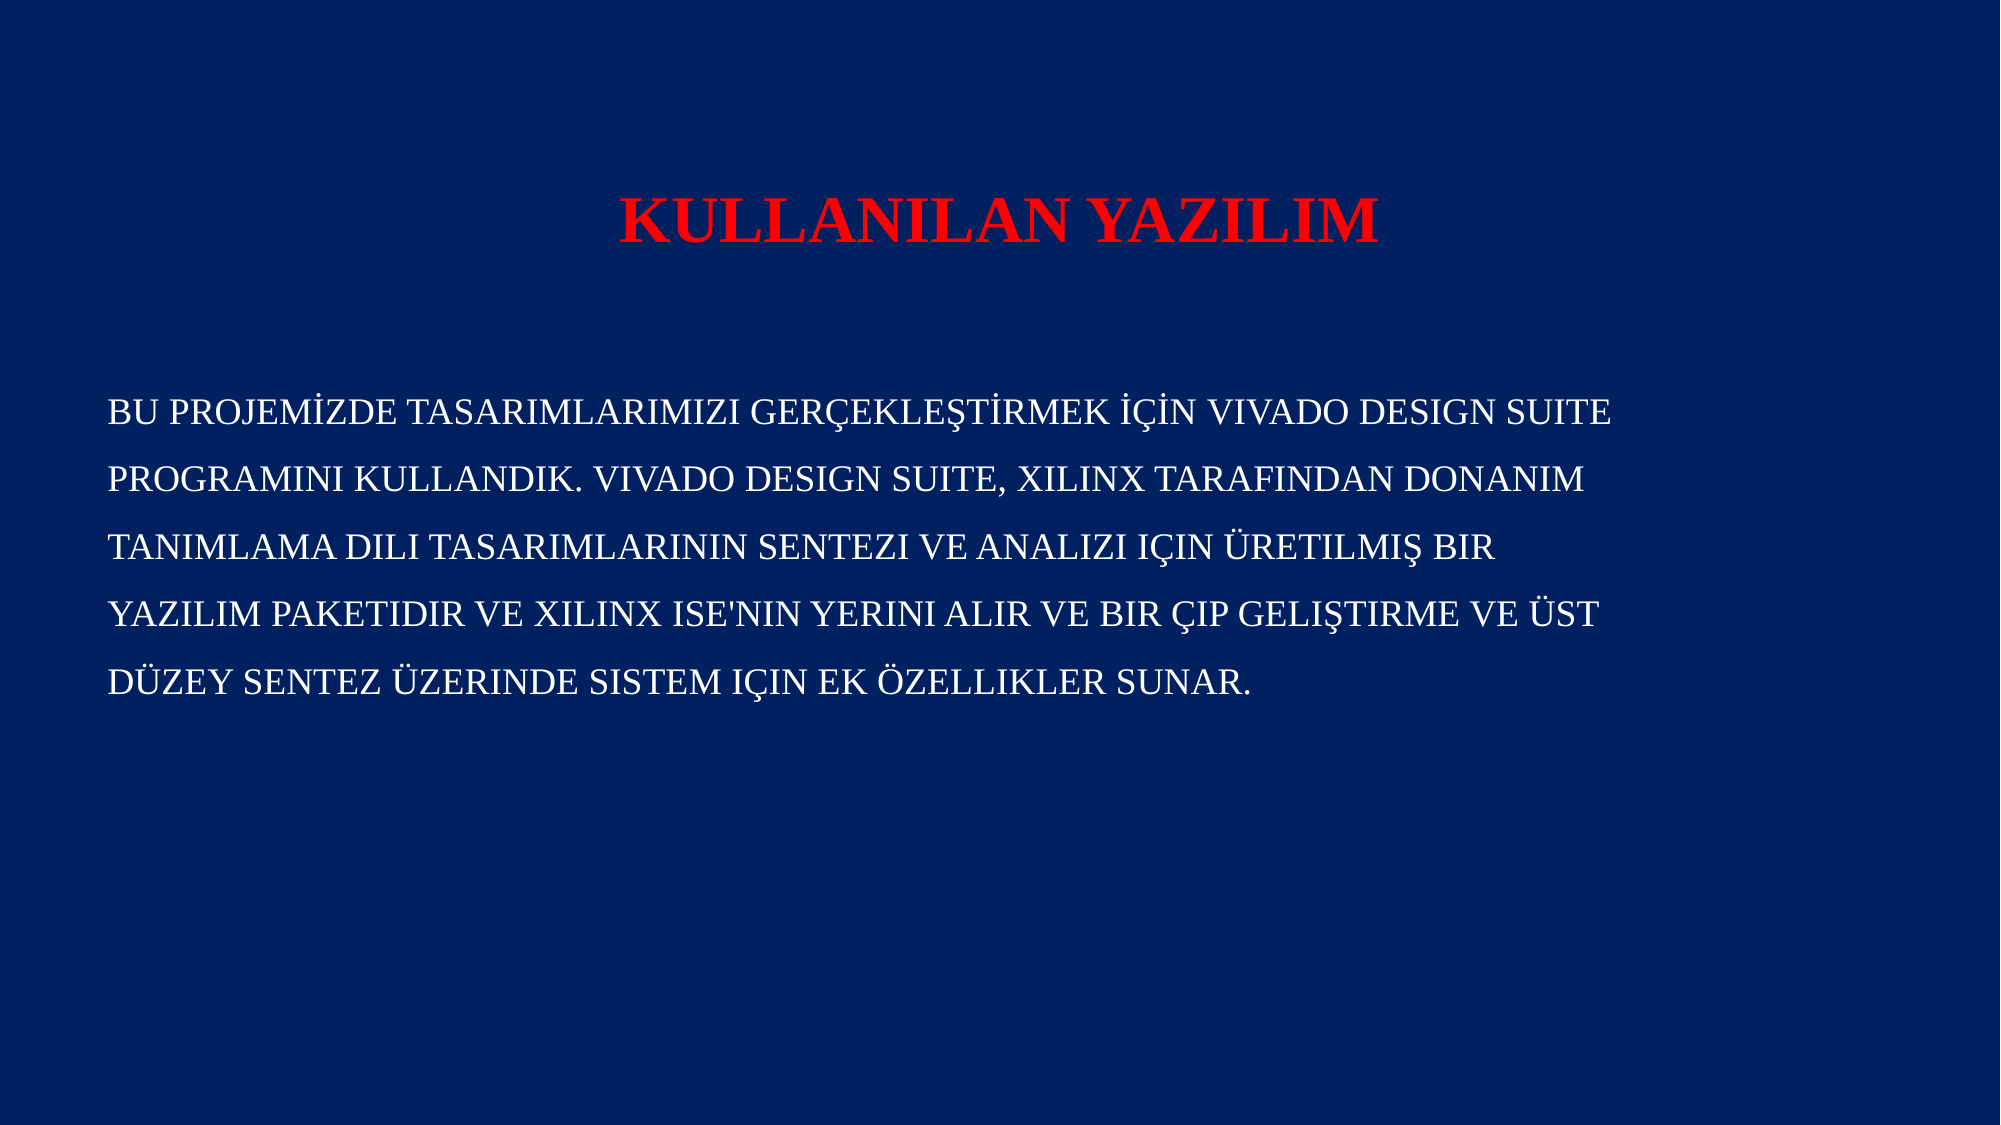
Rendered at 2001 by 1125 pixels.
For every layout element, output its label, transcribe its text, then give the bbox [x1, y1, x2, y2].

title Kullanılan Yazılım [187, 104, 1813, 289]
list Bu projemizde tasarımlarımızı gerçekleştirmek için Vivado Design Suite programını kullandık. Vivado Design Suite, Xilinx tarafından donanım tanımlama dili tasarımlarının sentezi ve analizi için üretilmiş bir yazılım paketidir ve Xilinx ISE'nin yerini alır ve bir çip geliştirme ve üst düzey sentez üzerinde sistem için ek özellikler sunar. [45, 288, 1671, 865]
